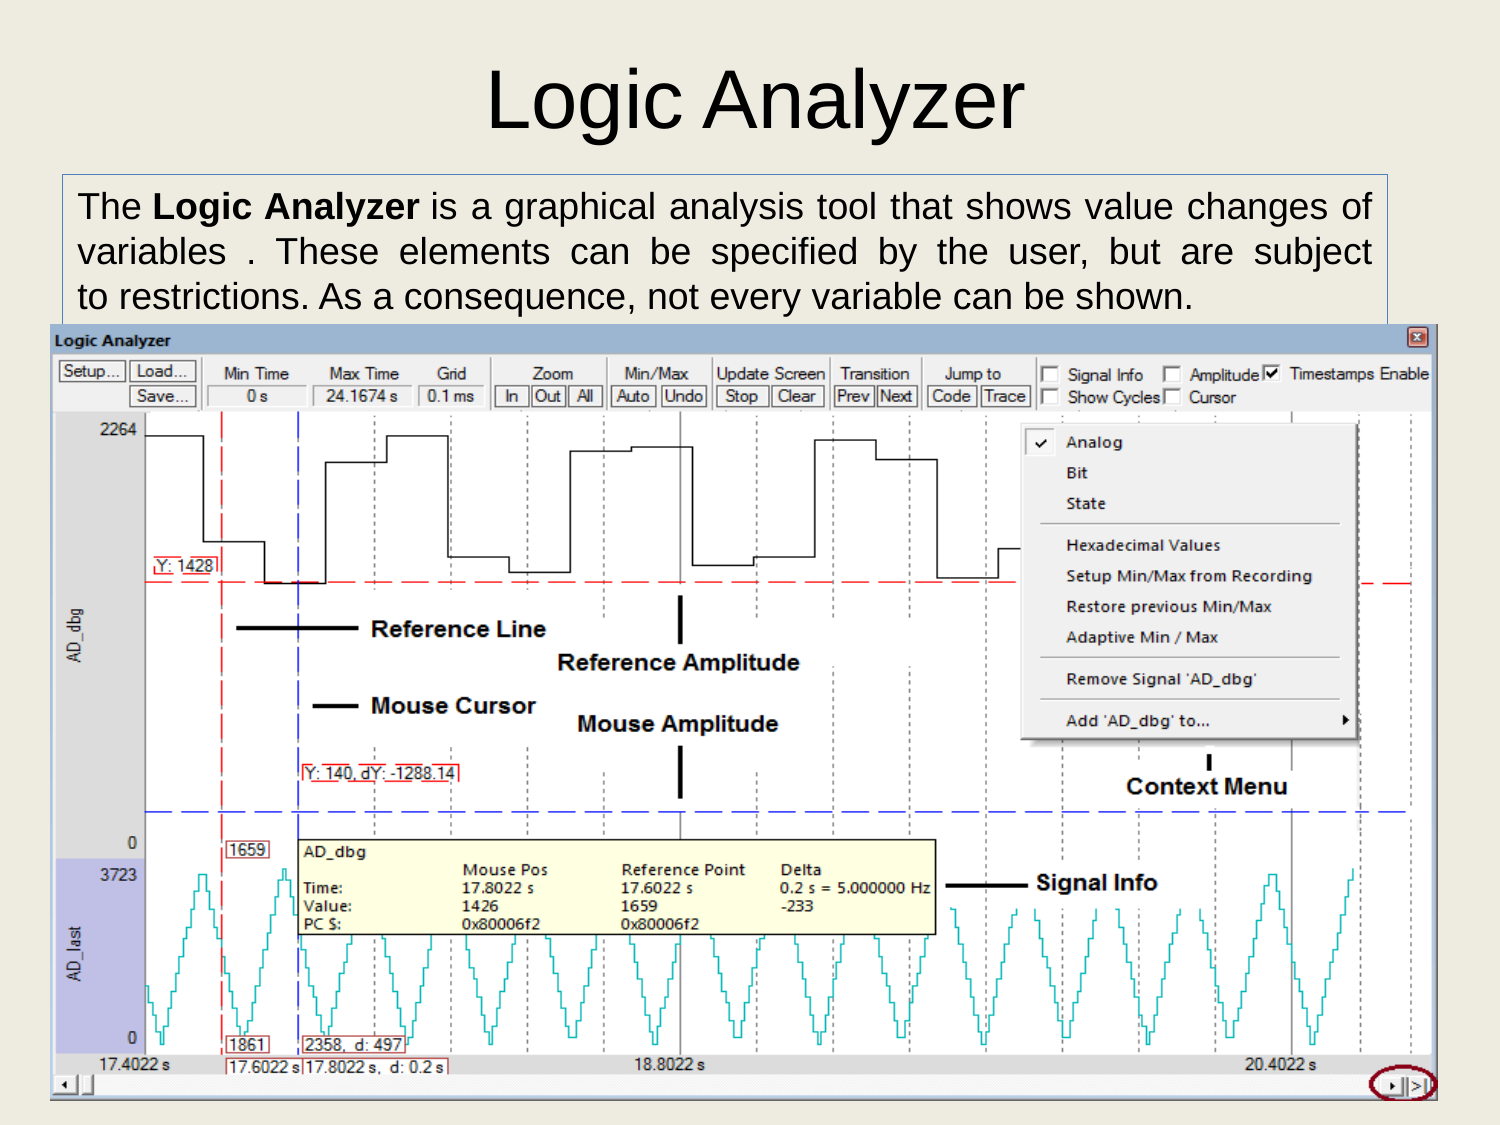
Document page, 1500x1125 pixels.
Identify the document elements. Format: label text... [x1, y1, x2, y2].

text_box The Logic Analyzer is a graphical analysis tool that shows value changes of variables . These elements can be specified by the user, but are subject to restrictions. As a consequence, not every variable can be shown. [62, 174, 1388, 323]
picture [49, 324, 1438, 1101]
text_box Logic Analyzer [49, 37, 1463, 153]
